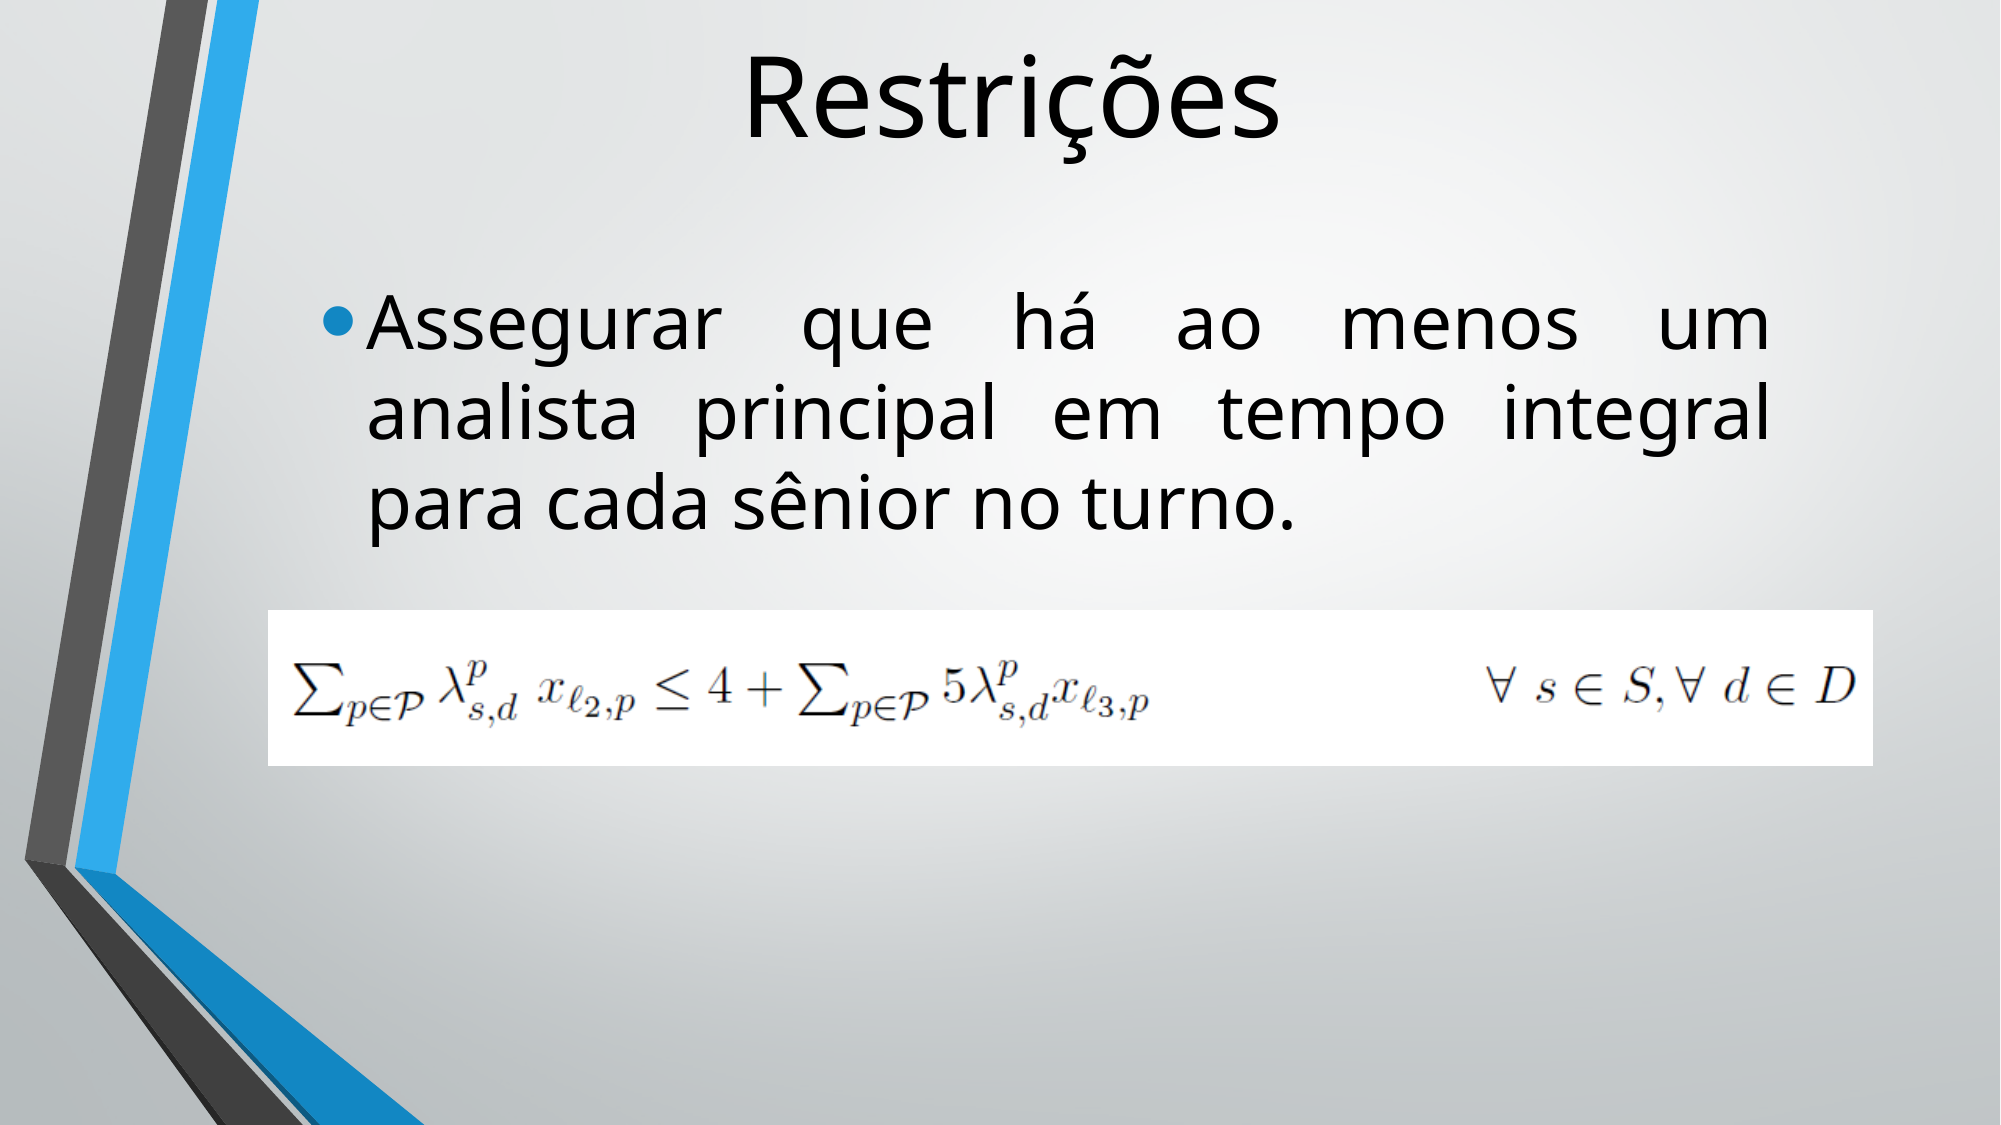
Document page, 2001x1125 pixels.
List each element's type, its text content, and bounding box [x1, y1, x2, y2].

title Restrições [366, 0, 1659, 168]
picture [267, 610, 1874, 766]
list Assegurar que há ao menos um analista principal em tempo integral para cada sênior no turno. [304, 259, 1789, 560]
